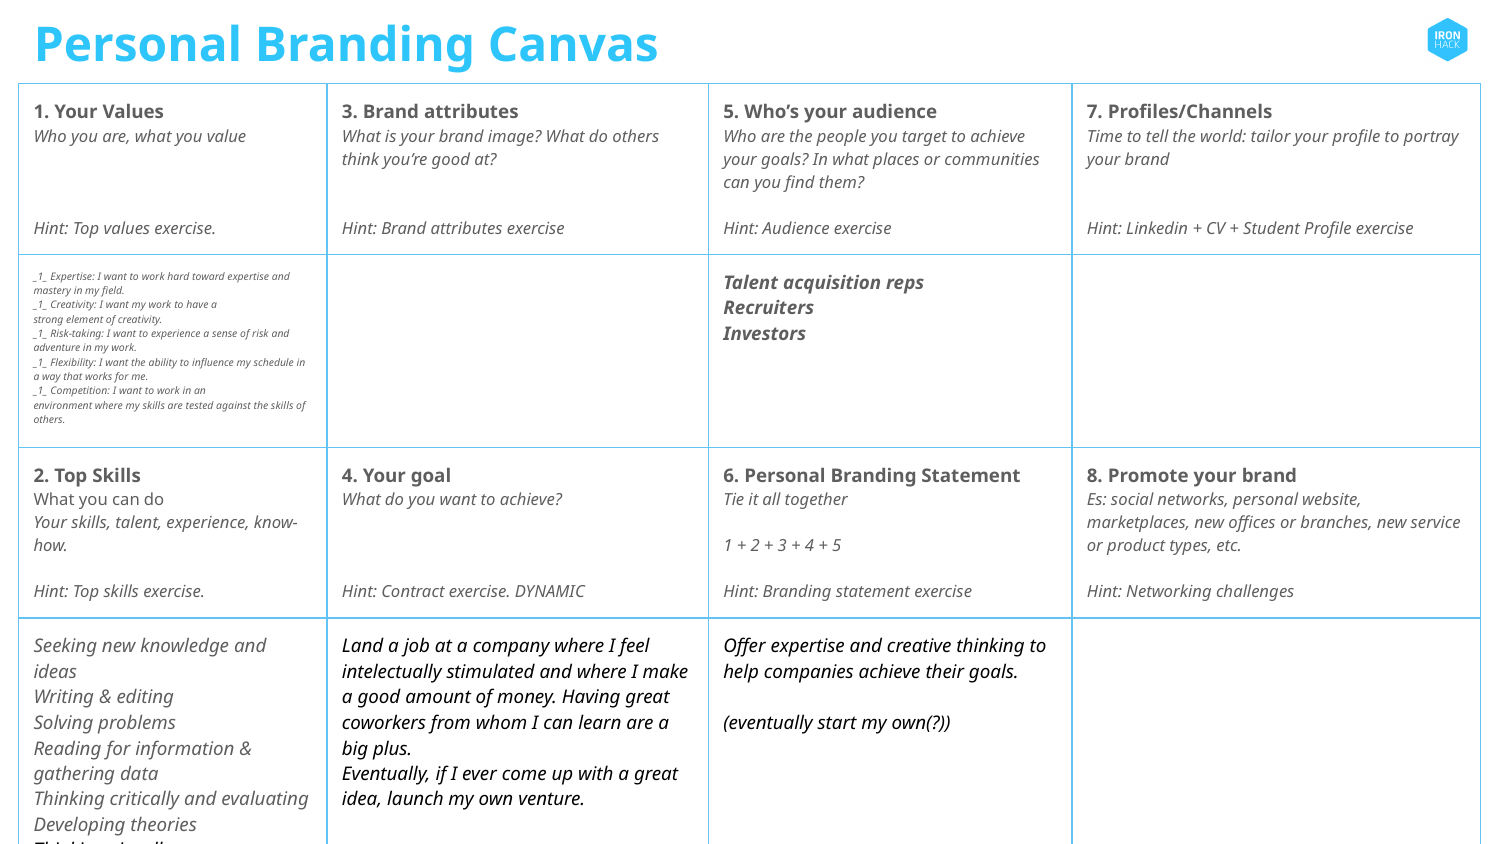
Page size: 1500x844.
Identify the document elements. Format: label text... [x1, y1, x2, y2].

table_cell Offer expertise and creative thinking to help companies achieve their goals. (eventually start my own(?)) [709, 619, 1071, 844]
text_box Personal Branding Canvas [18, 0, 1147, 80]
table_cell [328, 255, 708, 447]
table_cell Seeking new knowledge and ideas Writing & editing Solving problems Reading for information & gathering data Thinking critically and evaluating Developing theories Thinking visually [19, 619, 326, 844]
table_cell 4. Your goal What do you want to achieve? Hint: Contract exercise. DYNAMIC [328, 448, 708, 617]
picture [1422, 13, 1473, 66]
table_header 5. Who’s your audience Who are the people you target to achieve your goals? In what places or communities can you find them? Hint: Audience exercise [709, 84, 1071, 254]
table_cell [1073, 619, 1480, 844]
table_cell _1_ Expertise: I want to work hard toward expertise and mastery in my field. _1_ Creativity: I want my work to have a strong element of creativity. _1_ Risk-taking: I want to experience a sense of risk and adventure in my work. _1_ Flexibility: I want the ability to influence my schedule in a way that works for me. _1_ Competition: I want to work in an environment where my skills are tested against the skills of others. [19, 255, 326, 447]
table_cell [1073, 255, 1480, 447]
table_header 7. Profiles/Channels Time to tell the world: tailor your profile to portray your brand Hint: Linkedin + CV + Student Profile exercise [1073, 84, 1480, 254]
table_header 3. Brand attributes What is your brand image? What do others think you’re good at? Hint: Brand attributes exercise [328, 84, 708, 254]
table_cell 6. Personal Branding Statement Tie it all together 1 + 2 + 3 + 4 + 5 Hint: Branding statement exercise [709, 448, 1071, 617]
table_cell Talent acquisition reps Recruiters Investors [709, 255, 1071, 447]
table_header 1. Your Values Who you are, what you value Hint: Top values exercise. [19, 84, 326, 254]
table_cell Land a job at a company where I feel intelectually stimulated and where I make a good amount of money. Having great coworkers from whom I can learn are a big plus. Eventually, if I ever come up with a great idea, launch my own venture. [328, 619, 708, 844]
table_cell 2. Top Skills What you can do Your skills, talent, experience, know-how. Hint: Top skills exercise. [19, 448, 326, 617]
table_cell 8. Promote your brand Es: social networks, personal website, marketplaces, new offices or branches, new service or product types, etc. Hint: Networking challenges [1073, 448, 1480, 617]
